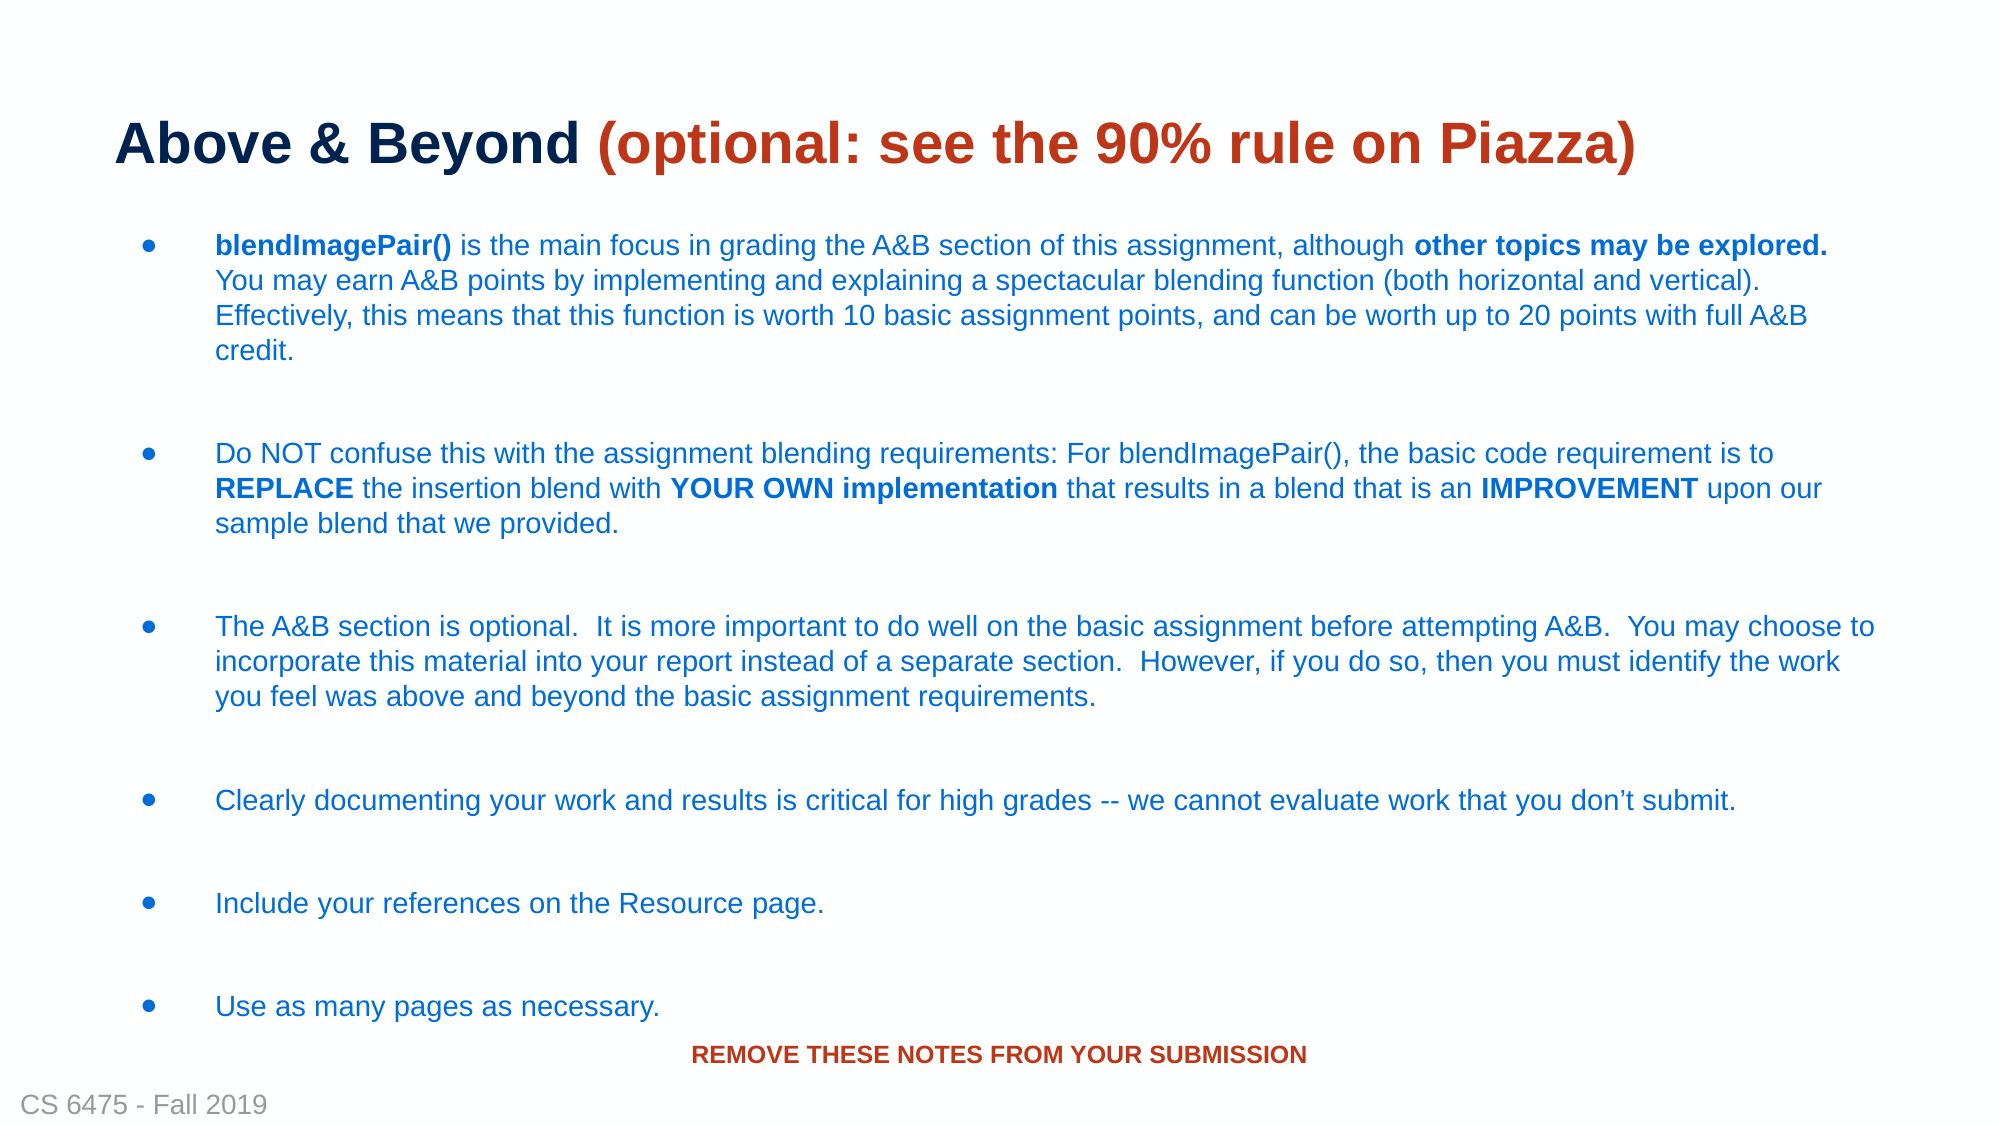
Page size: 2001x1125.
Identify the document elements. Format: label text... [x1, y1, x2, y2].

list blendImagePair() is the main focus in grading the A&B section of this assignment, although other topics may be explored. You may earn A&B points by implementing and explaining a spectacular blending function (both horizontal and vertical). Effectively, this means that this function is worth 10 basic assignment points, and can be worth up to 20 points with full A&B credit. Do NOT confuse this with the assignment blending requirements: For blendImagePair(), the basic code requirement is to REPLACE the insertion blend with YOUR OWN implementation that results in a blend that is an IMPROVEMENT upon our sample blend that we provided. The A&B section is optional. It is more important to do well on the basic assignment before attempting A&B. You may choose to incorporate this material into your report instead of a separate section. However, if you do so, then you must identify the work you feel was above and beyond the basic assignment requirements. Clearly documenting your work and results is critical for high grades -- we cannot evaluate work that you don’t submit. Include your references on the Resource page. Use as many pages as necessary. REMOVE THESE NOTES FROM YOUR SUBMISSION [99, 211, 1900, 1078]
title Above & Beyond (optional: see the 90% rule on Piazza) [99, 45, 1900, 191]
